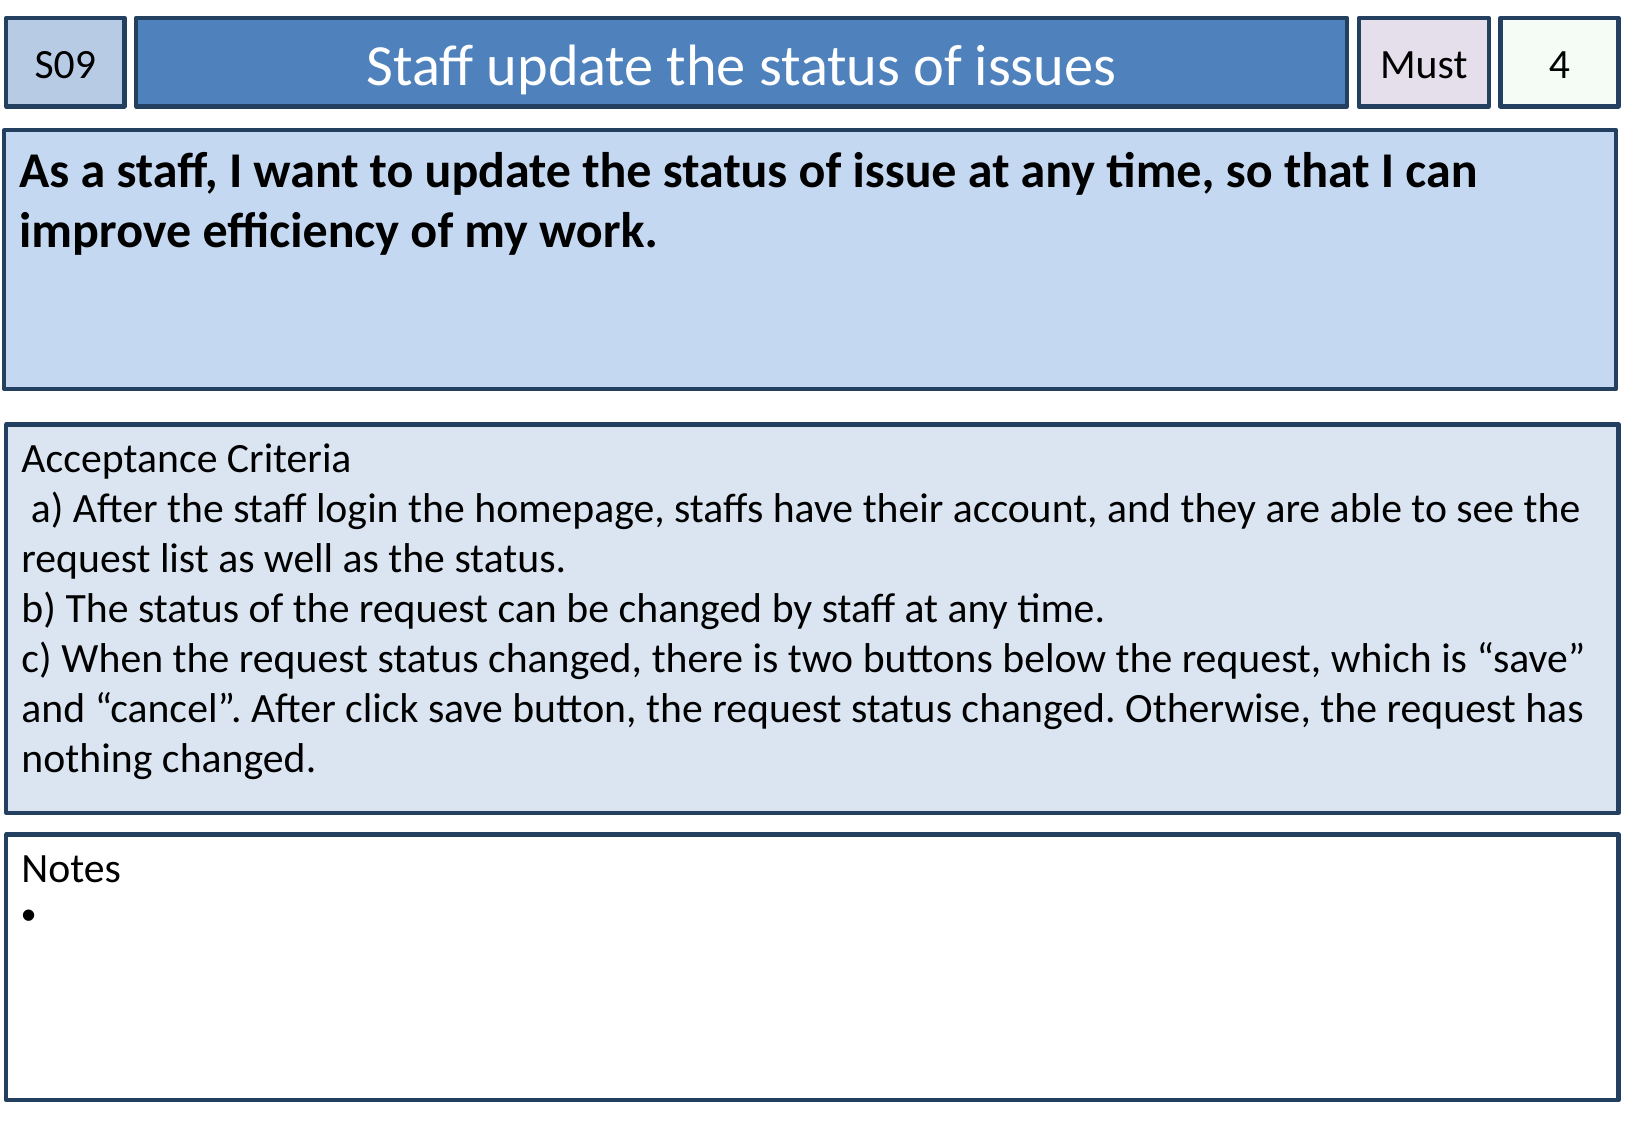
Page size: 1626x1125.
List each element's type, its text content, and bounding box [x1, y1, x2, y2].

text_box S09 [6, 17, 125, 107]
text_box Acceptance Criteria a) After the staff login the homepage, staffs have their account, and they are able to see the request list as well as the status. b) The status of the request can be changed by staff at any time. c) When the request status changed, there is two buttons below the request, which is “save” and “cancel”. After click save button, the request status changed. Otherwise, the request has nothing changed. [6, 424, 1619, 813]
text_box 4 [1500, 17, 1619, 107]
text_box Must [1358, 17, 1489, 107]
text_box Staff update the status of issues [136, 17, 1347, 107]
text_box Notes [6, 834, 1619, 1101]
text_box As a staff, I want to update the status of issue at any time, so that I can improve efficiency of my work. [4, 130, 1617, 389]
